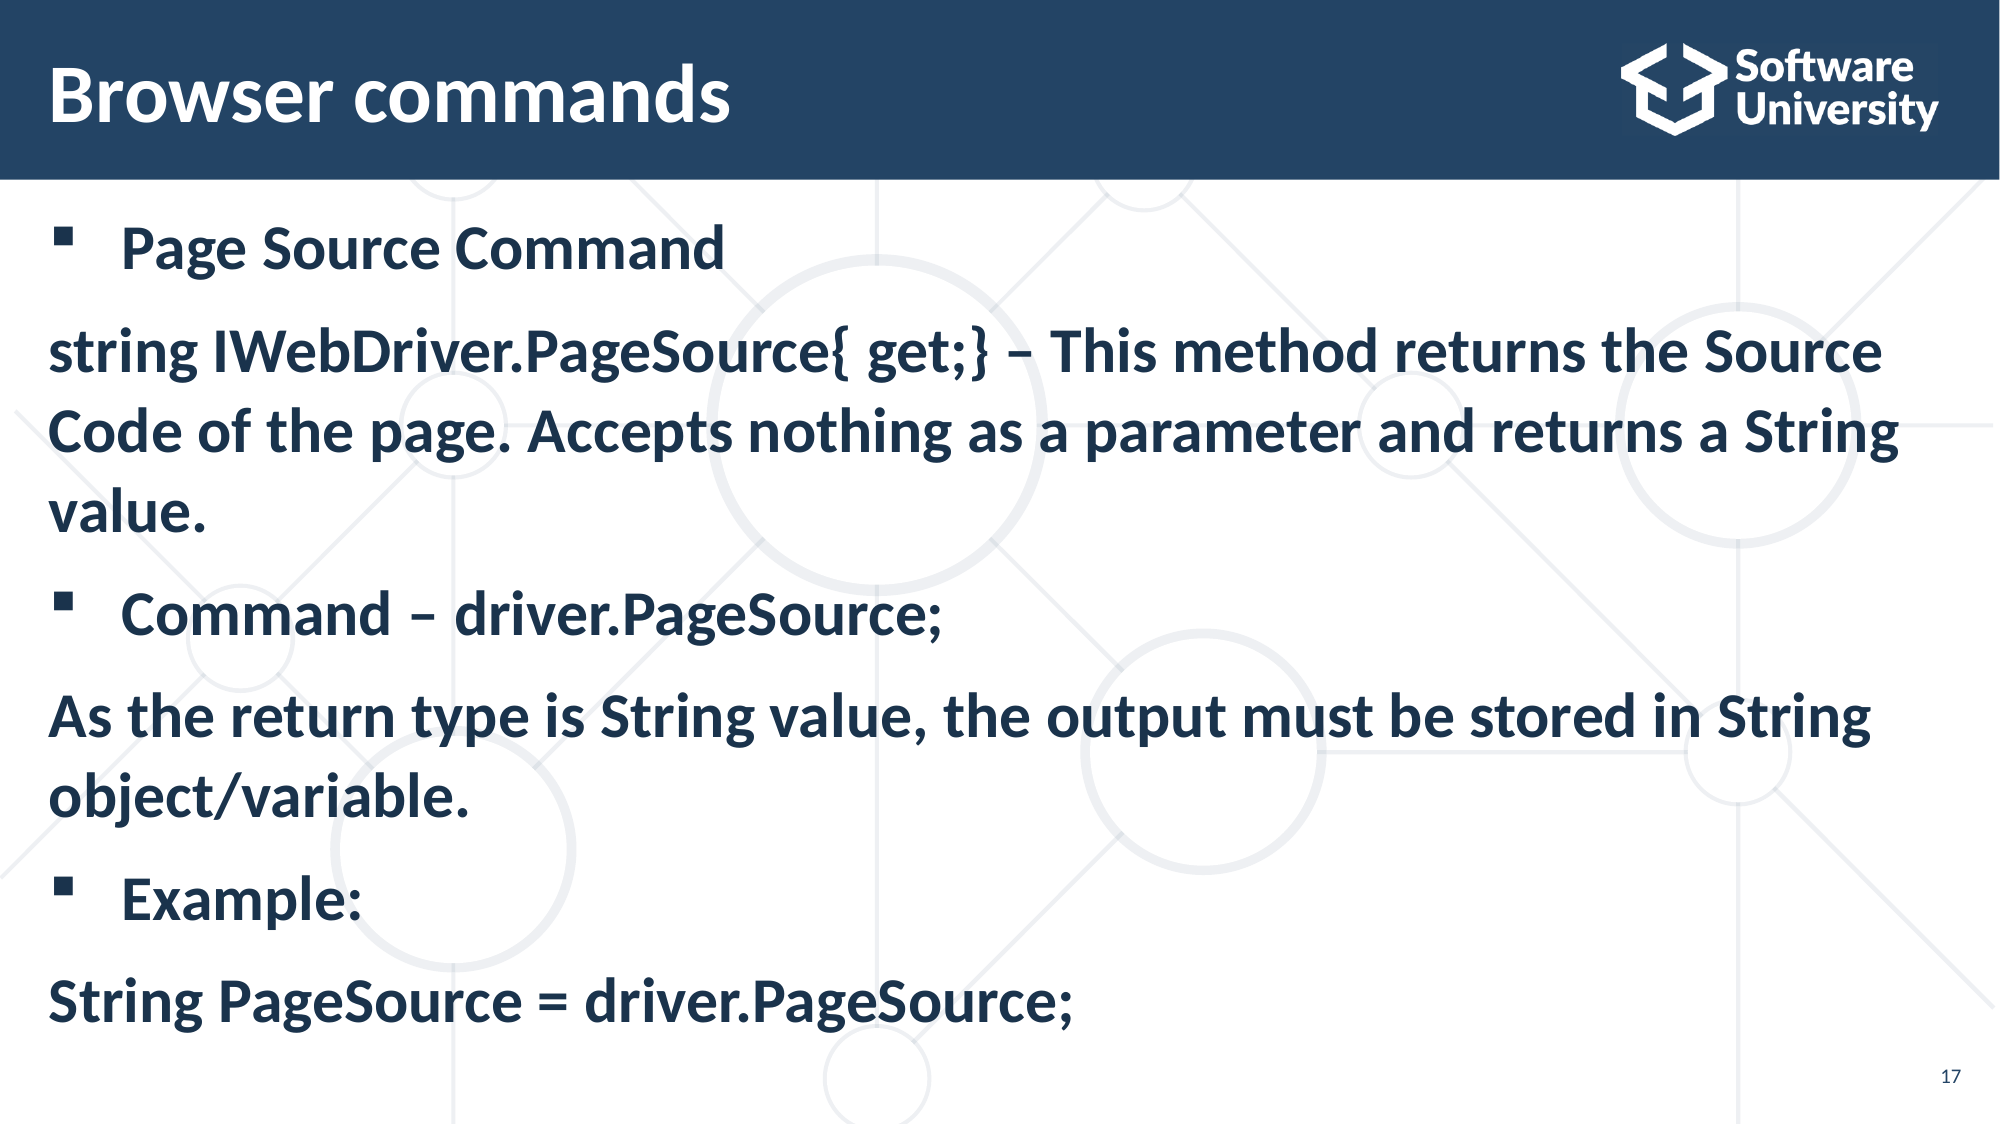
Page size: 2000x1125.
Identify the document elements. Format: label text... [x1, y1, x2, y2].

picture [1621, 43, 1939, 136]
slide_number 17 [1896, 1049, 1968, 1101]
list Page Source Command string IWebDriver.PageSource{ get;} – This method returns the Source Code of the page. Accepts nothing as a parameter and returns a String value. Command – driver.PageSource; As the return type is String value, the output must be stored in String object/variable. Example: String PageSource = driver.PageSource; [31, 196, 1970, 1050]
title Browser commands [31, 16, 1591, 162]
